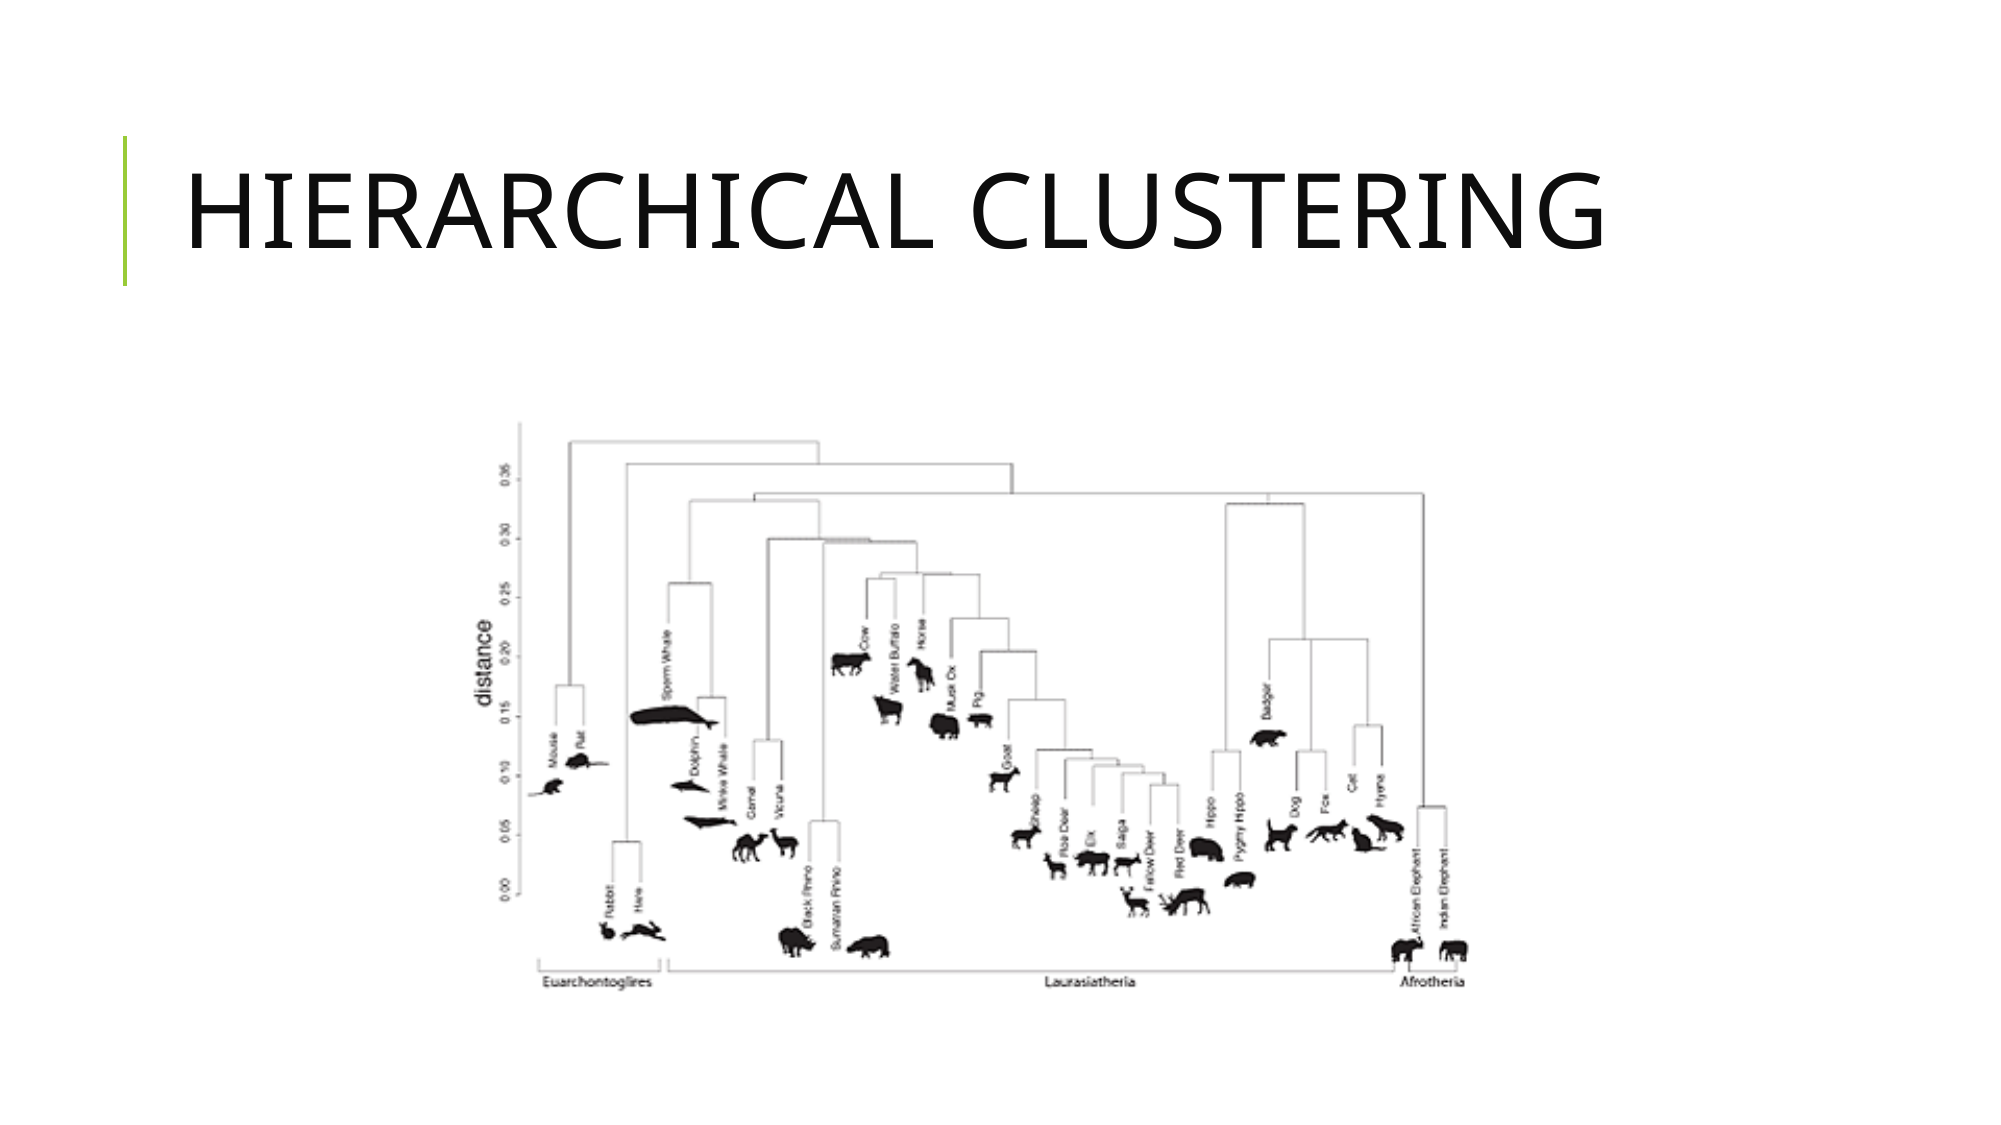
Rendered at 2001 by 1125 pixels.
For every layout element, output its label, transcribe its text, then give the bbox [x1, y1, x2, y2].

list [438, 403, 1492, 1007]
title Hierarchical Clustering [168, 96, 1763, 342]
